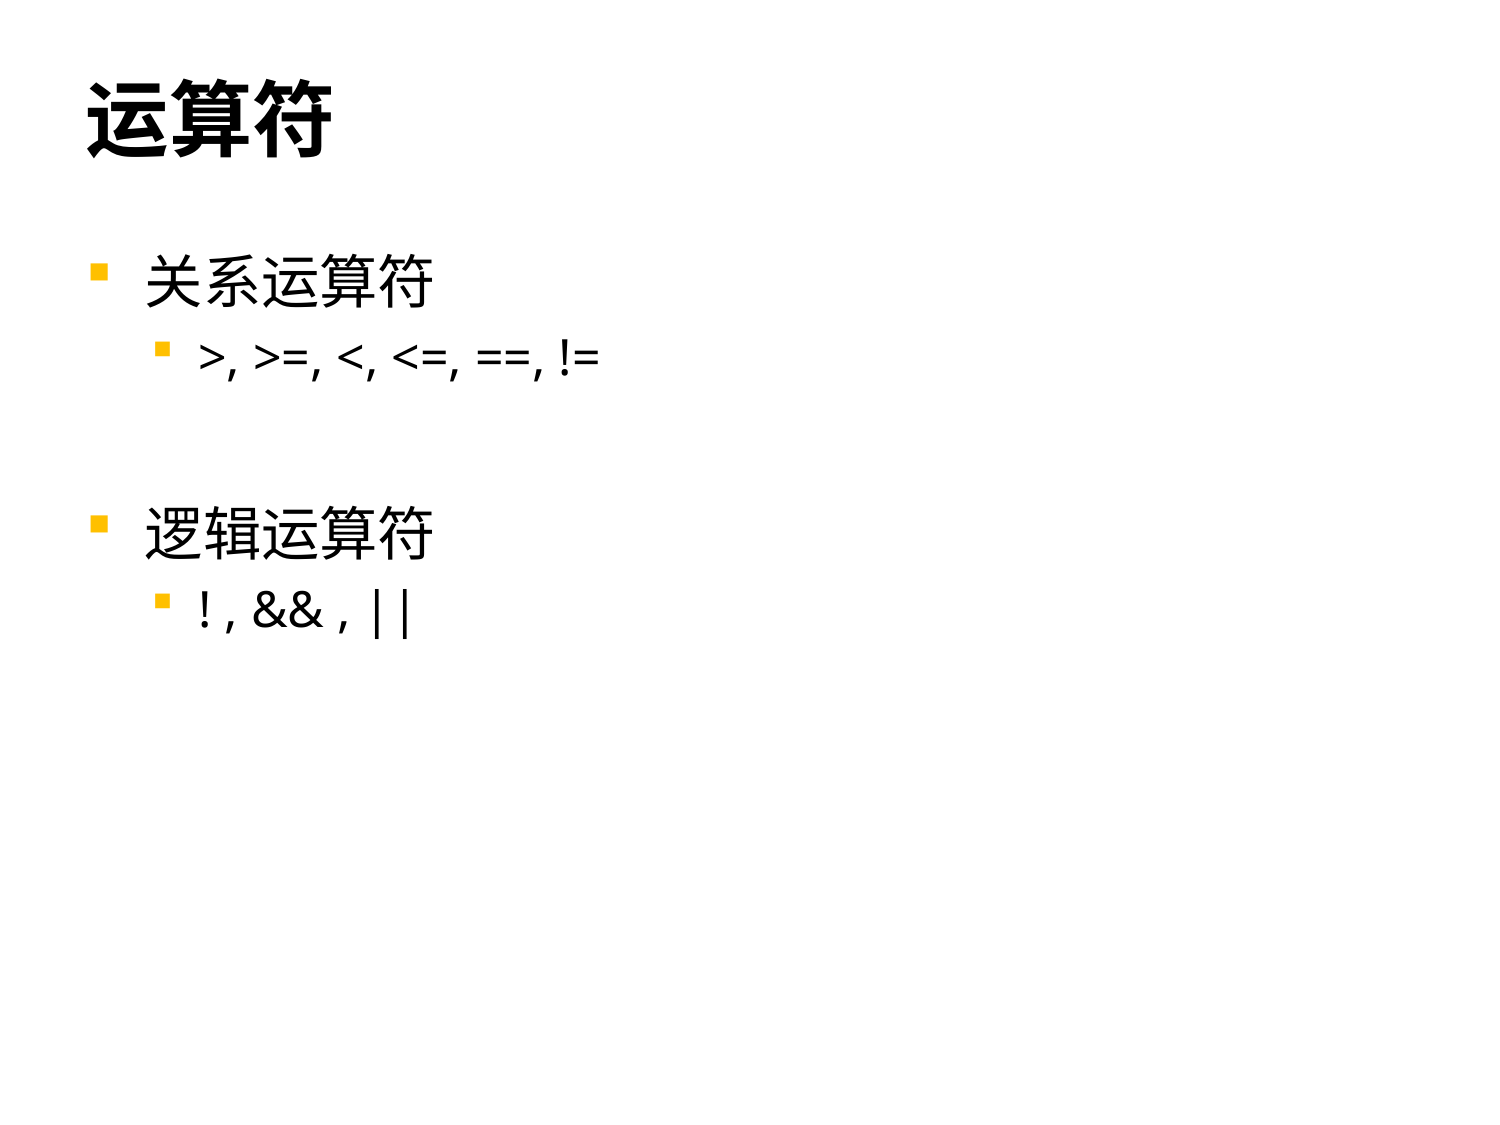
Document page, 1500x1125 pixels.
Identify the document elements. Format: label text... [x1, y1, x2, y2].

list 关系运算符 >, >=, <, <=, ==, != 逻辑运算符 ! , && , || [70, 237, 1430, 1010]
title 运算符 [70, 70, 1430, 217]
